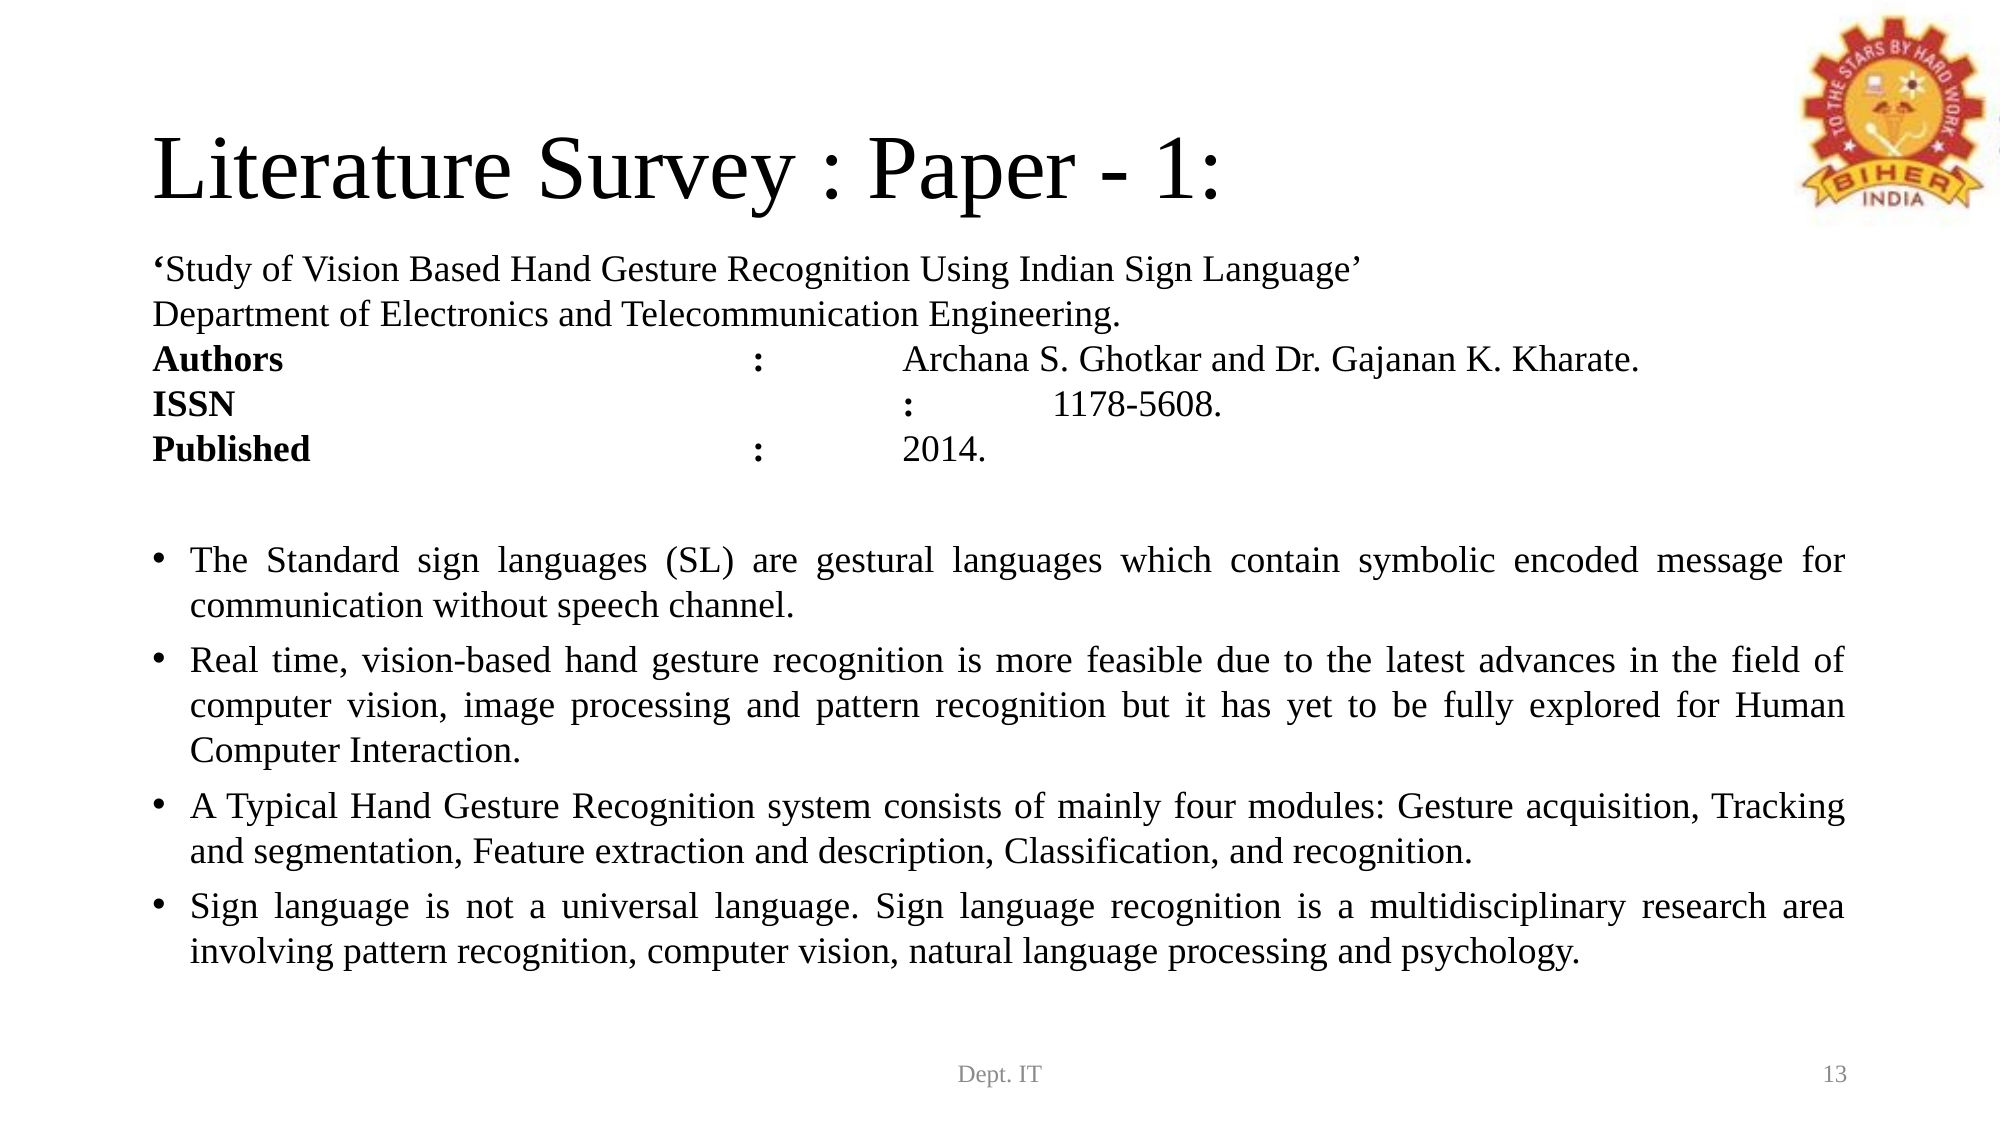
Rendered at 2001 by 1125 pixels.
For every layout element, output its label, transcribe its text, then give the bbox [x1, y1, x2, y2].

slide_number 13 [1412, 1042, 1863, 1103]
list ‘Study of Vision Based Hand Gesture Recognition Using Indian Sign Language’ Department of Electronics and Telecommunication Engineering. Authors : Archana S. Ghotkar and Dr. Gajanan K. Kharate. ISSN : 1178-5608. Published : 2014. The Standard sign languages (SL) are gestural languages which contain symbolic encoded message for communication without speech channel. Real time, vision-based hand gesture recognition is more feasible due to the latest advances in the field of computer vision, image processing and pattern recognition but it has yet to be fully explored for Human Computer Interaction. A Typical Hand Gesture Recognition system consists of mainly four modules: Gesture acquisition, Tracking and segmentation, Feature extraction and description, Classification, and recognition. Sign language is not a universal language. Sign language recognition is a multidisciplinary research area involving pattern recognition, computer vision, natural language processing and psychology. [137, 236, 1863, 1043]
picture [1794, 0, 2000, 227]
title Literature Survey : Paper - 1: [137, 59, 1863, 236]
footer Dept. IT [662, 1042, 1338, 1103]
